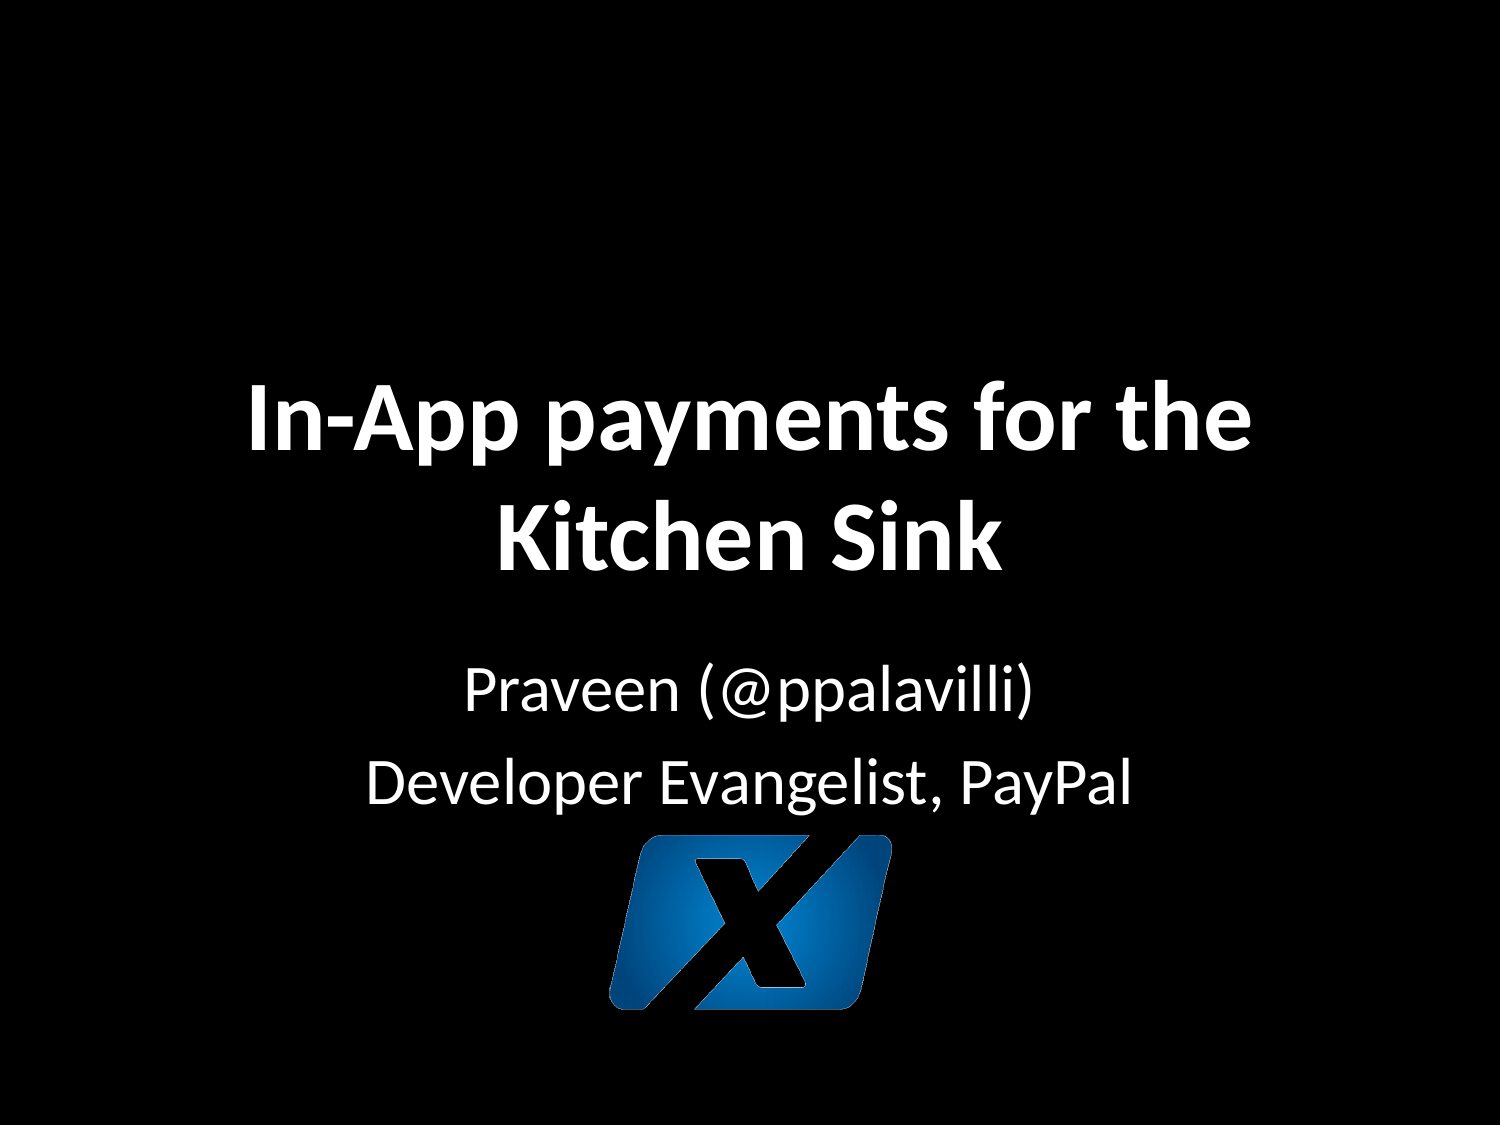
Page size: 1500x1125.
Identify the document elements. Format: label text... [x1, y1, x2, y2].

title In-App payments for the Kitchen Sink [112, 349, 1388, 591]
subtitle Praveen (@ppalavilli) Developer Evangelist, PayPal [225, 637, 1275, 925]
picture [609, 781, 892, 1063]
